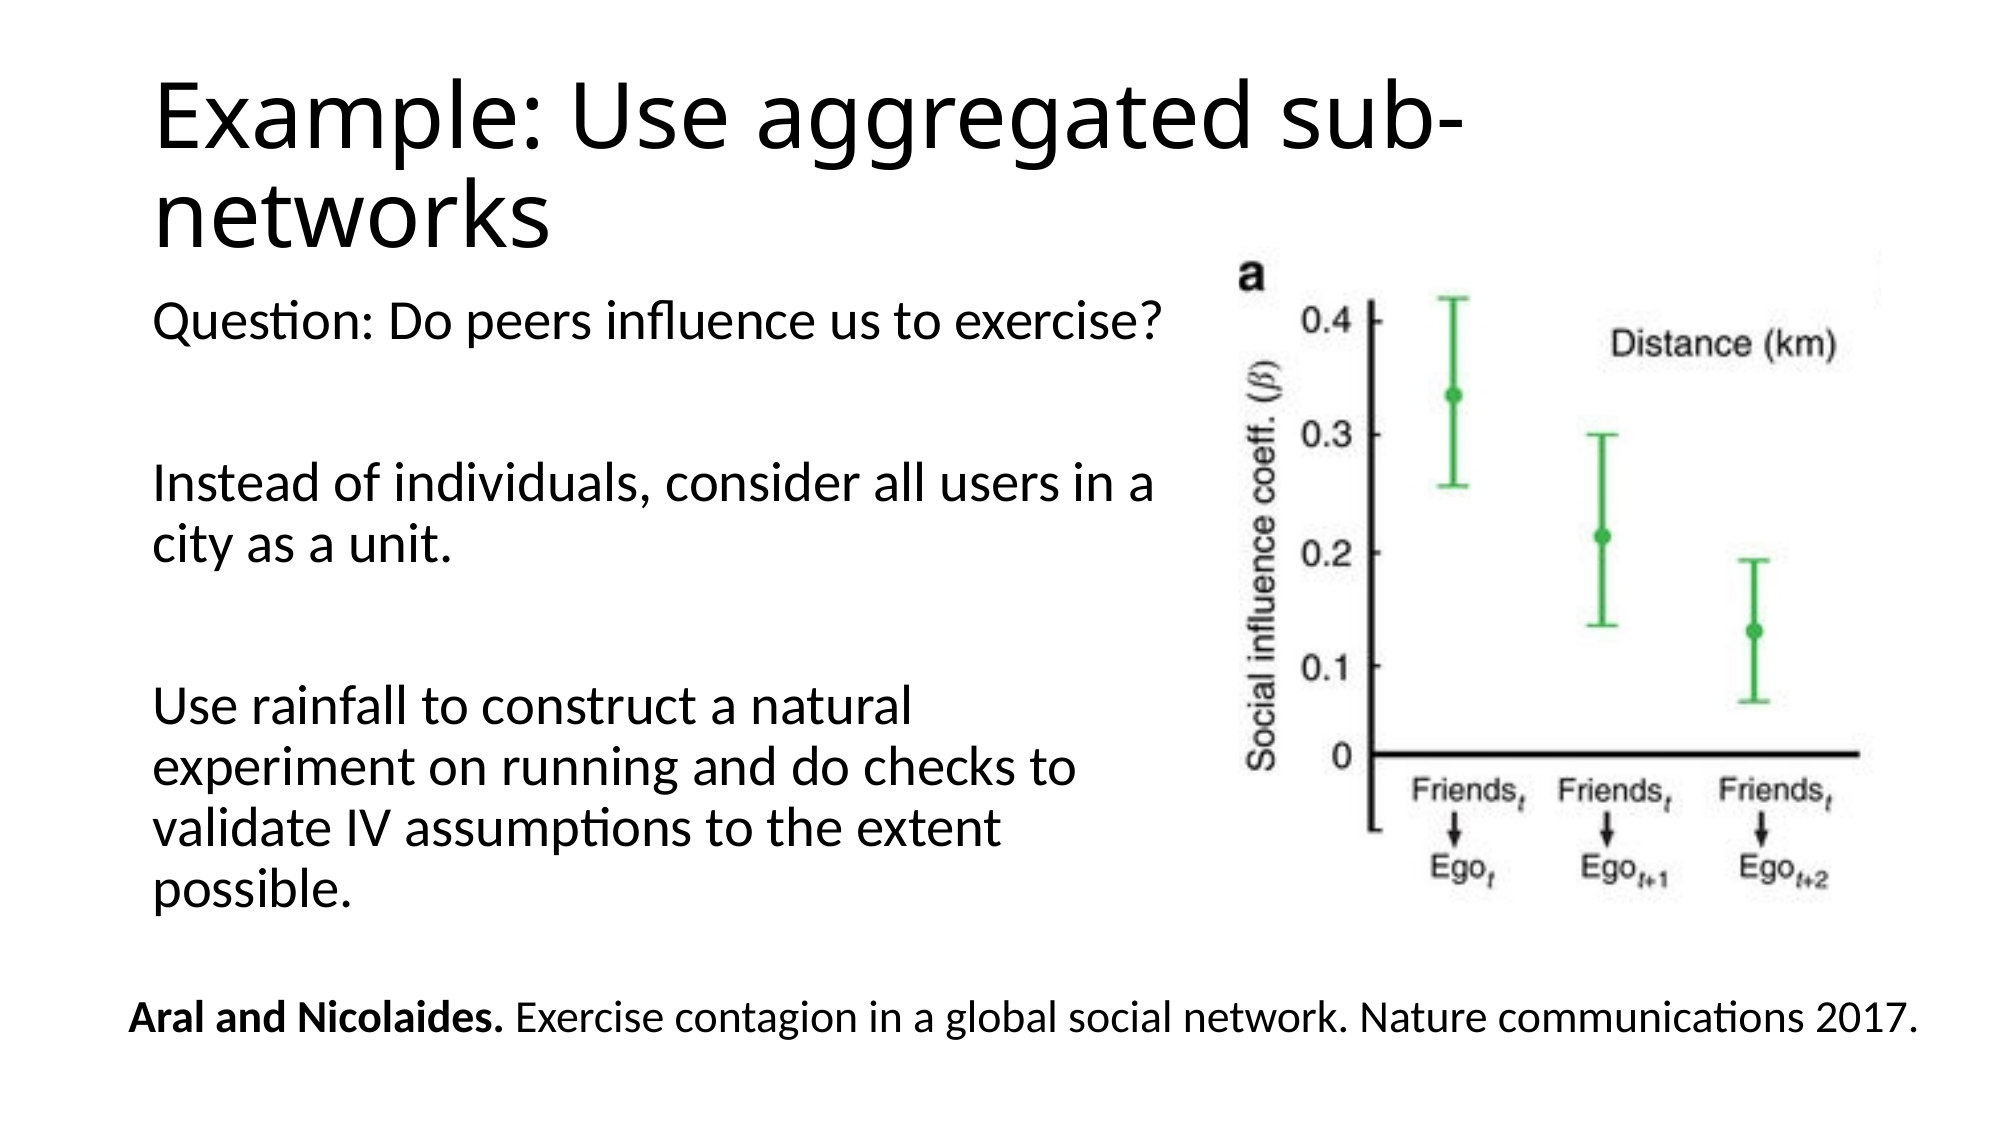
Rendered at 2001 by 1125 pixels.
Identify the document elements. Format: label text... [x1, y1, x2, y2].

list Question: Do peers influence us to exercise? Instead of individuals, consider all users in a city as a unit. Use rainfall to construct a natural experiment on running and do checks to validate IV assumptions to the extent possible. [137, 278, 1183, 954]
title Example: Use aggregated sub-networks [137, 59, 1863, 278]
text_box Aral and Nicolaides. Exercise contagion in a global social network. Nature communications 2017. [113, 979, 1959, 1049]
picture [1238, 246, 1882, 954]
